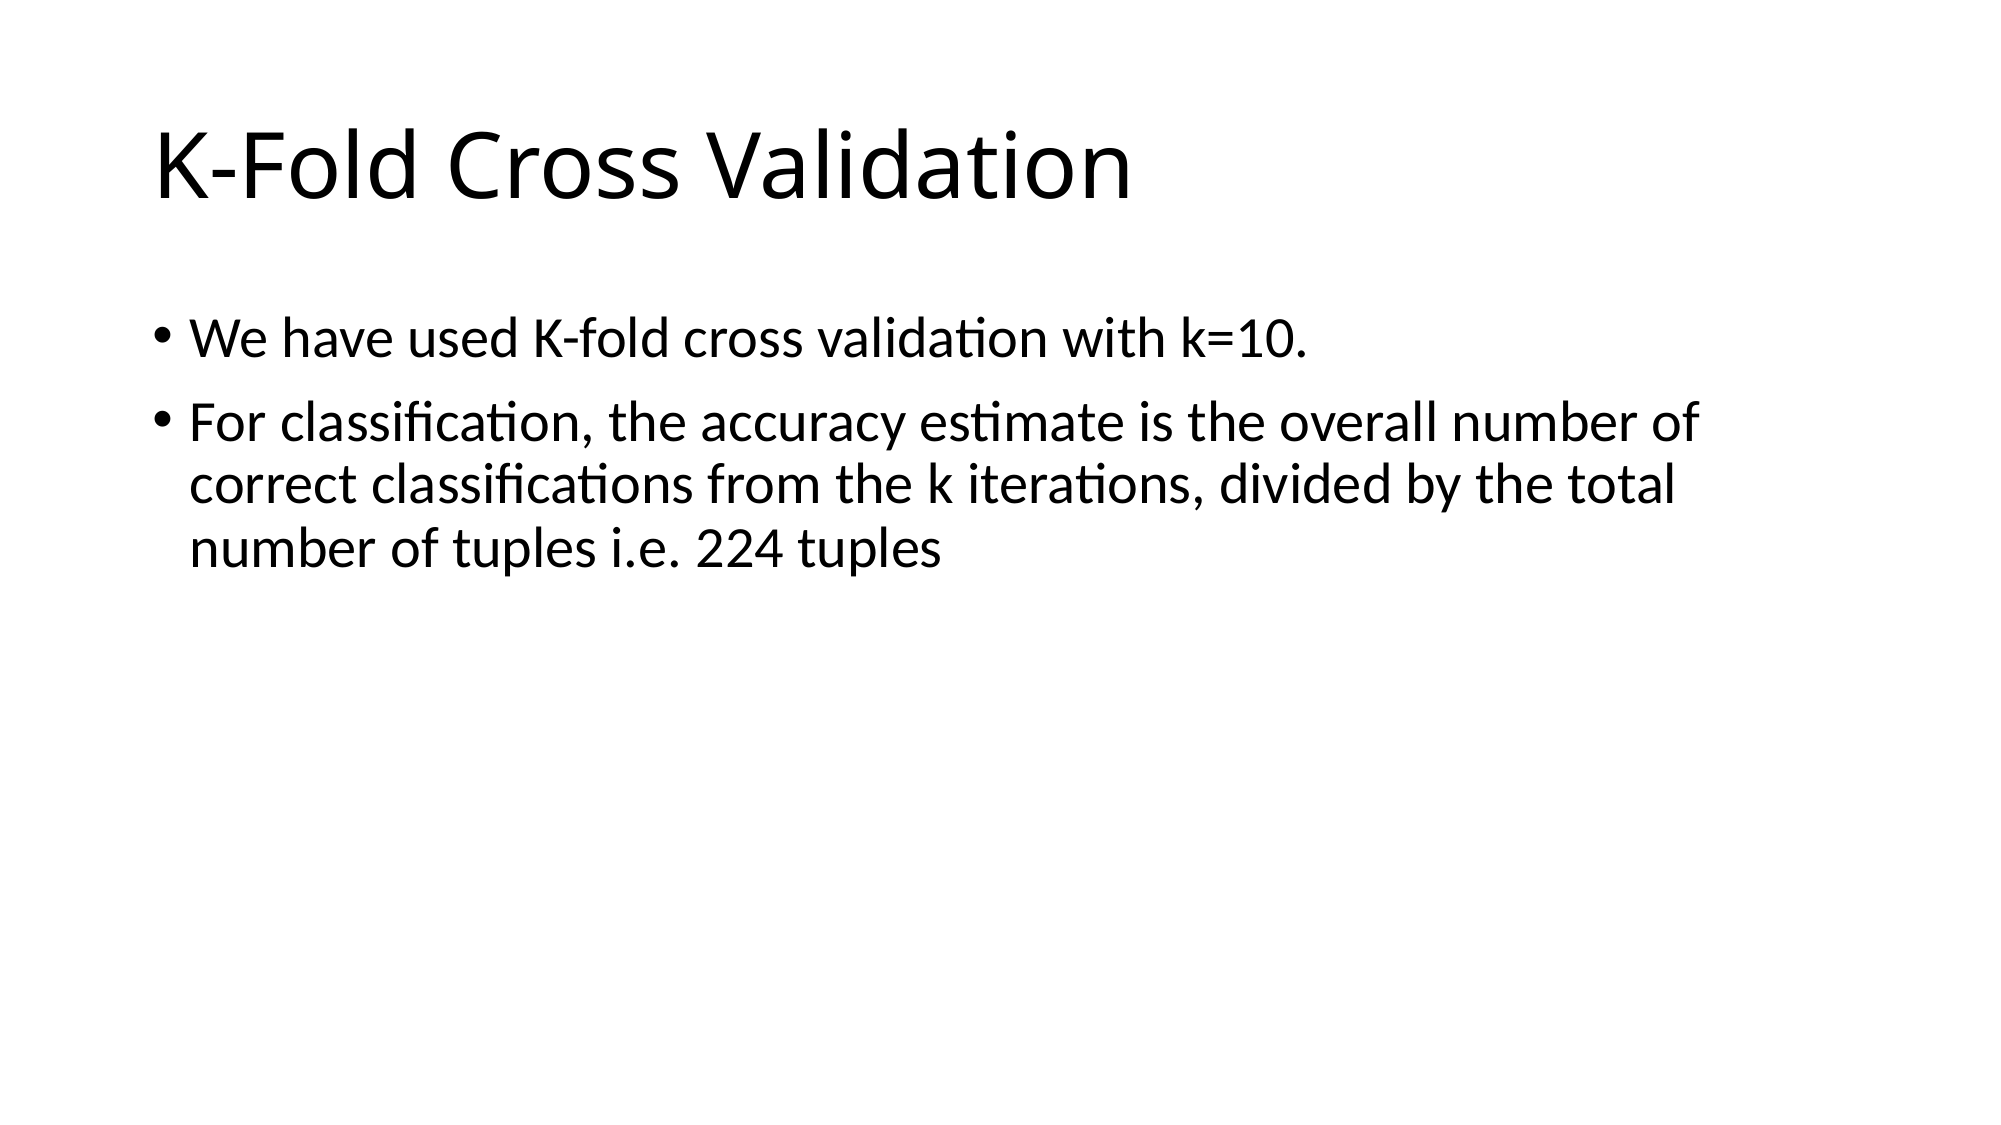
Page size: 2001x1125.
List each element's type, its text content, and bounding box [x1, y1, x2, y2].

list We have used K-fold cross validation with k=10. For classification, the accuracy estimate is the overall number of correct classifications from the k iterations, divided by the total number of tuples i.e. 224 tuples [137, 299, 1863, 1014]
title K-Fold Cross Validation [137, 59, 1863, 278]
